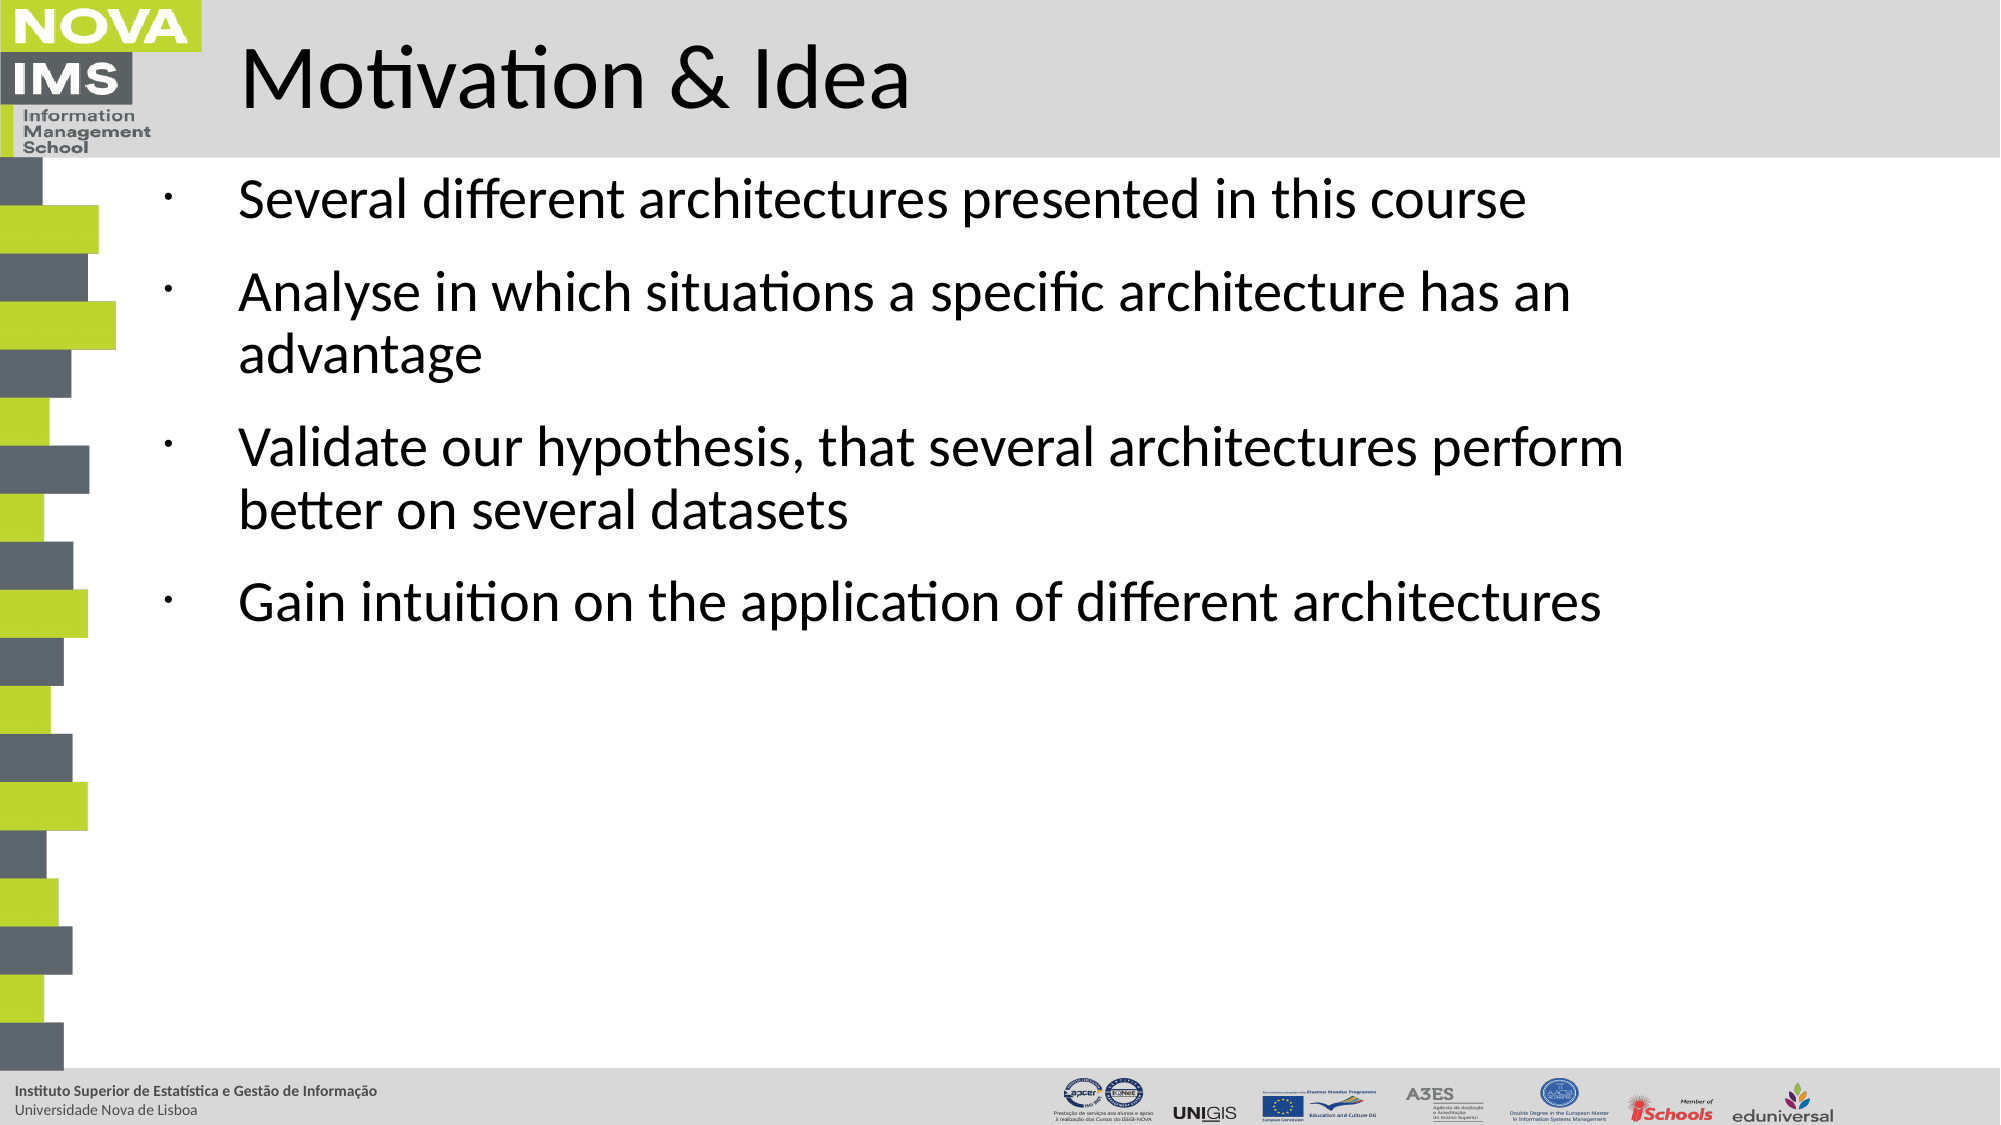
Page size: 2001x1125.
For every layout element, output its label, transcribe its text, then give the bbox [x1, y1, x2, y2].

picture [0, 0, 204, 1071]
title Motivation & Idea [239, 17, 1964, 141]
picture [1053, 1077, 1833, 1122]
list Several different architectures presented in this course Analyse in which situations a specific architecture has an advantage Validate our hypothesis, that several architectures perform better on several datasets Gain intuition on the application of different architectures [163, 168, 1703, 1009]
